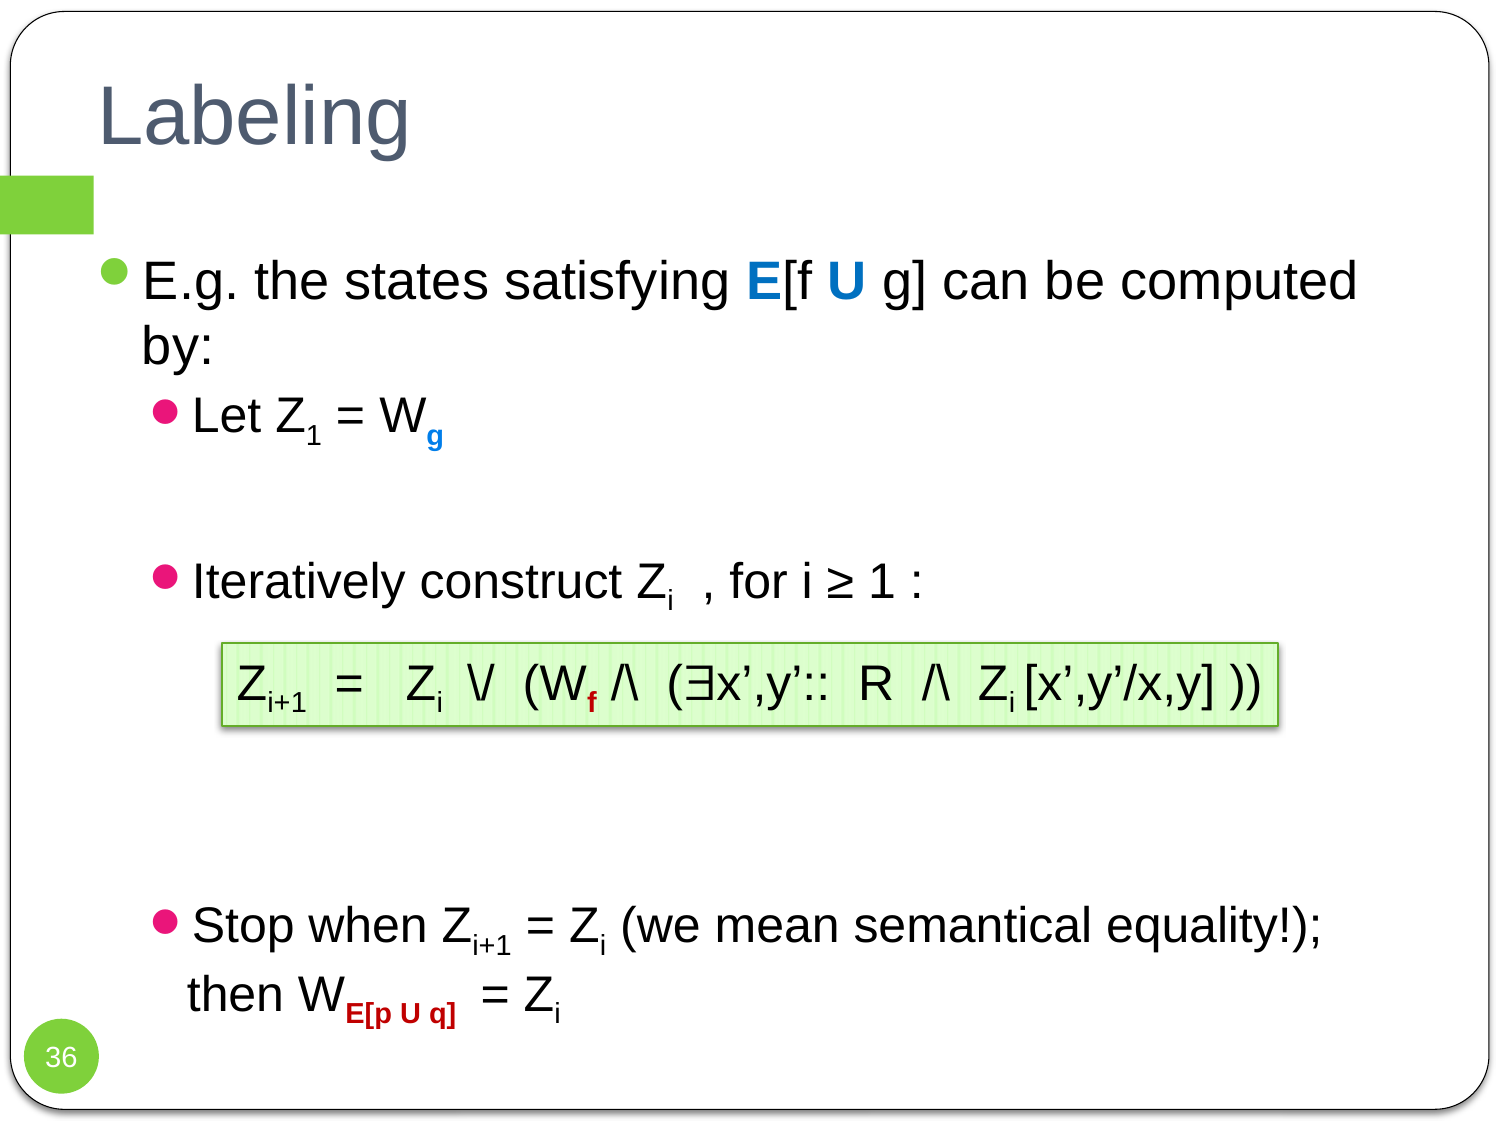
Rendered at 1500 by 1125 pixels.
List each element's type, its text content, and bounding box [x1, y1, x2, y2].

list E.g. the states satisfying E[f U g] can be computed by: Let Z1 = Wg Iteratively construct Zi , for i ≥ 1 : Stop when Zi+1 = Zi (we mean semantical equality!); then WE[p U q] = Zi [81, 237, 1454, 988]
slide_number 36 [23, 1018, 99, 1094]
text_box Zi+1 = Zi \/ (Wf /\ (x’,y’:: R /\ Zi [x’,y’/x,y] )) [221, 642, 1279, 727]
title Labeling [81, 44, 1454, 177]
